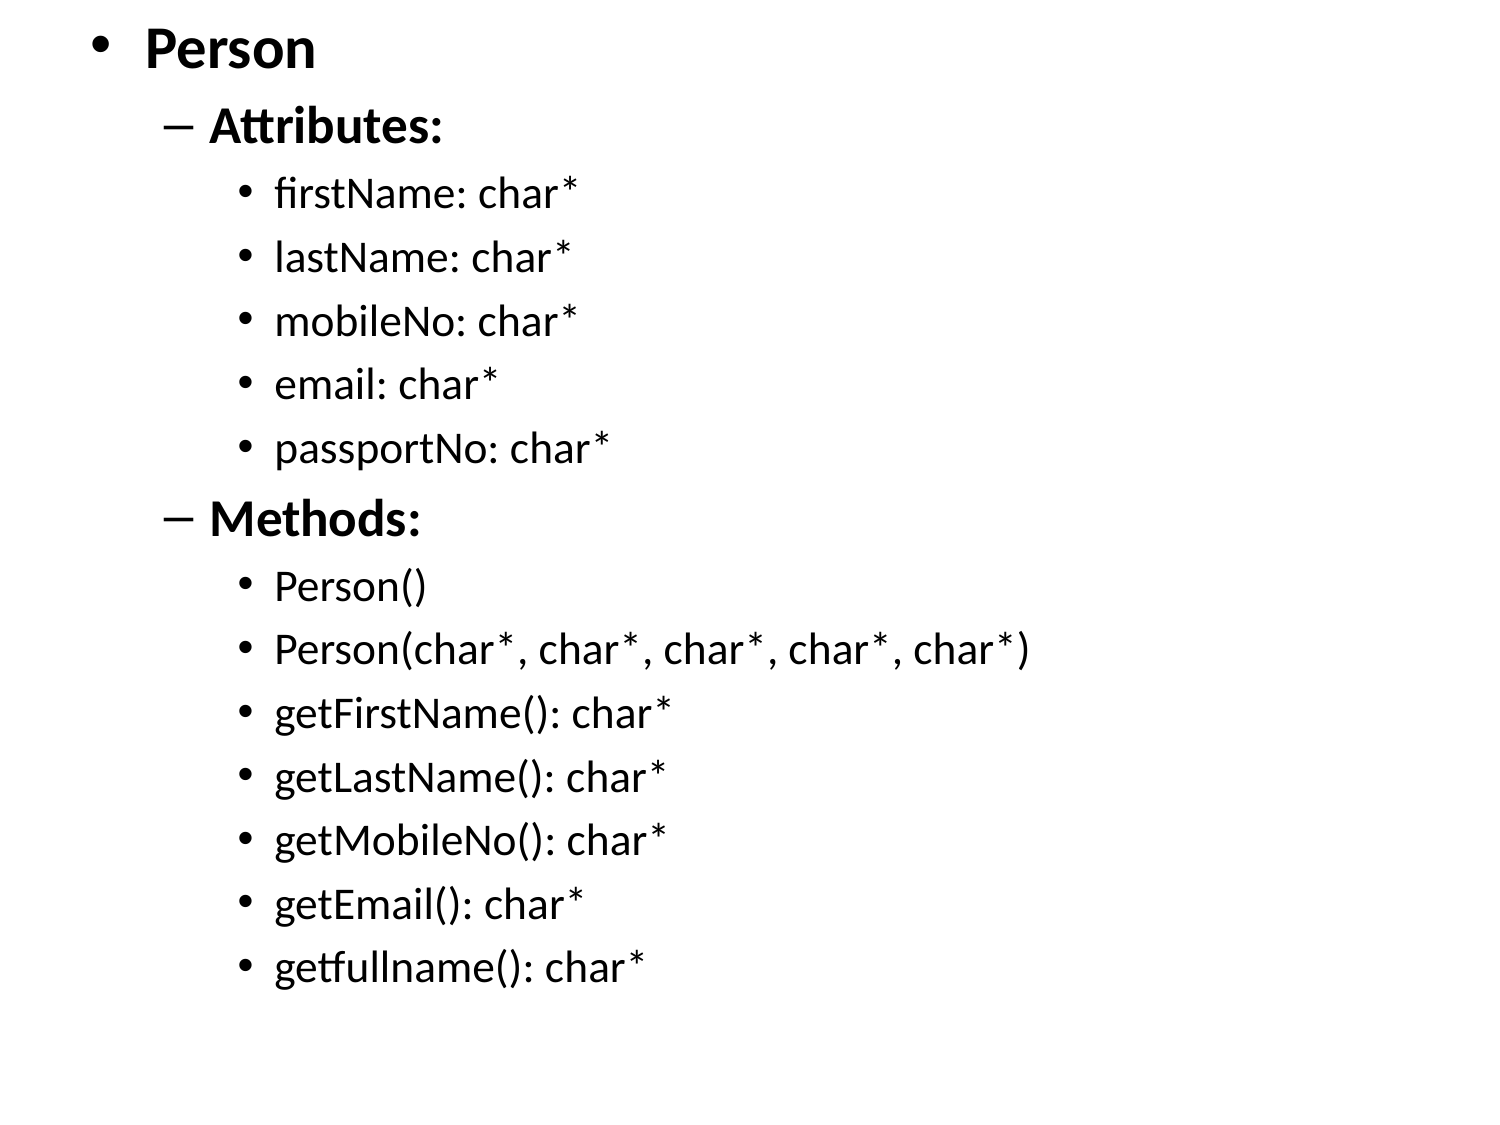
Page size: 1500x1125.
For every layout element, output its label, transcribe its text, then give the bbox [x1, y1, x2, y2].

list Person Attributes: firstName: char* lastName: char* mobileNo: char* email: char* passportNo: char* Methods: Person() Person(char*, char*, char*, char*, char*) getFirstName(): char* getLastName(): char* getMobileNo(): char* getEmail(): char* getfullname(): char* [75, 0, 1425, 1005]
